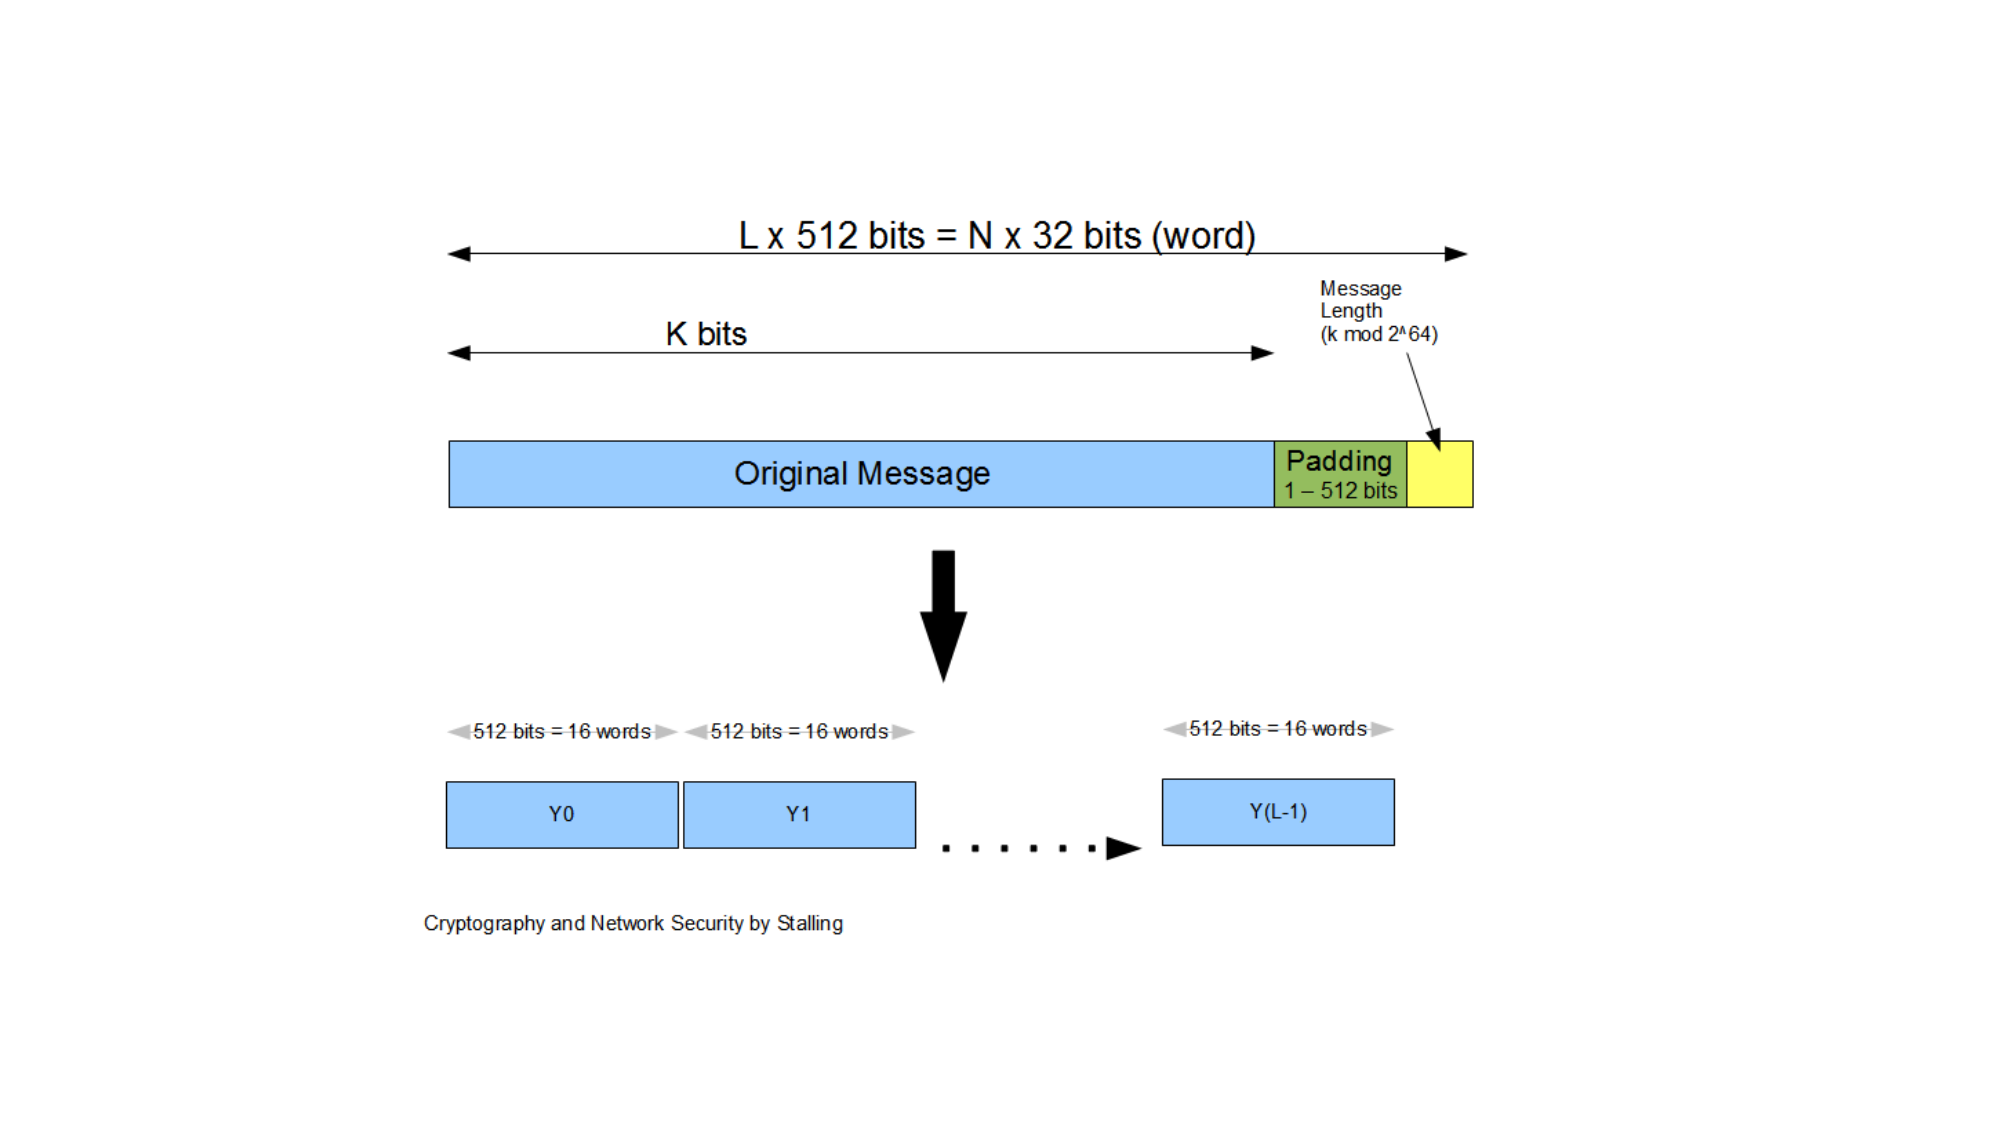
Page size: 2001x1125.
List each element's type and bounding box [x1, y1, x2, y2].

list [257, 0, 1714, 1125]
